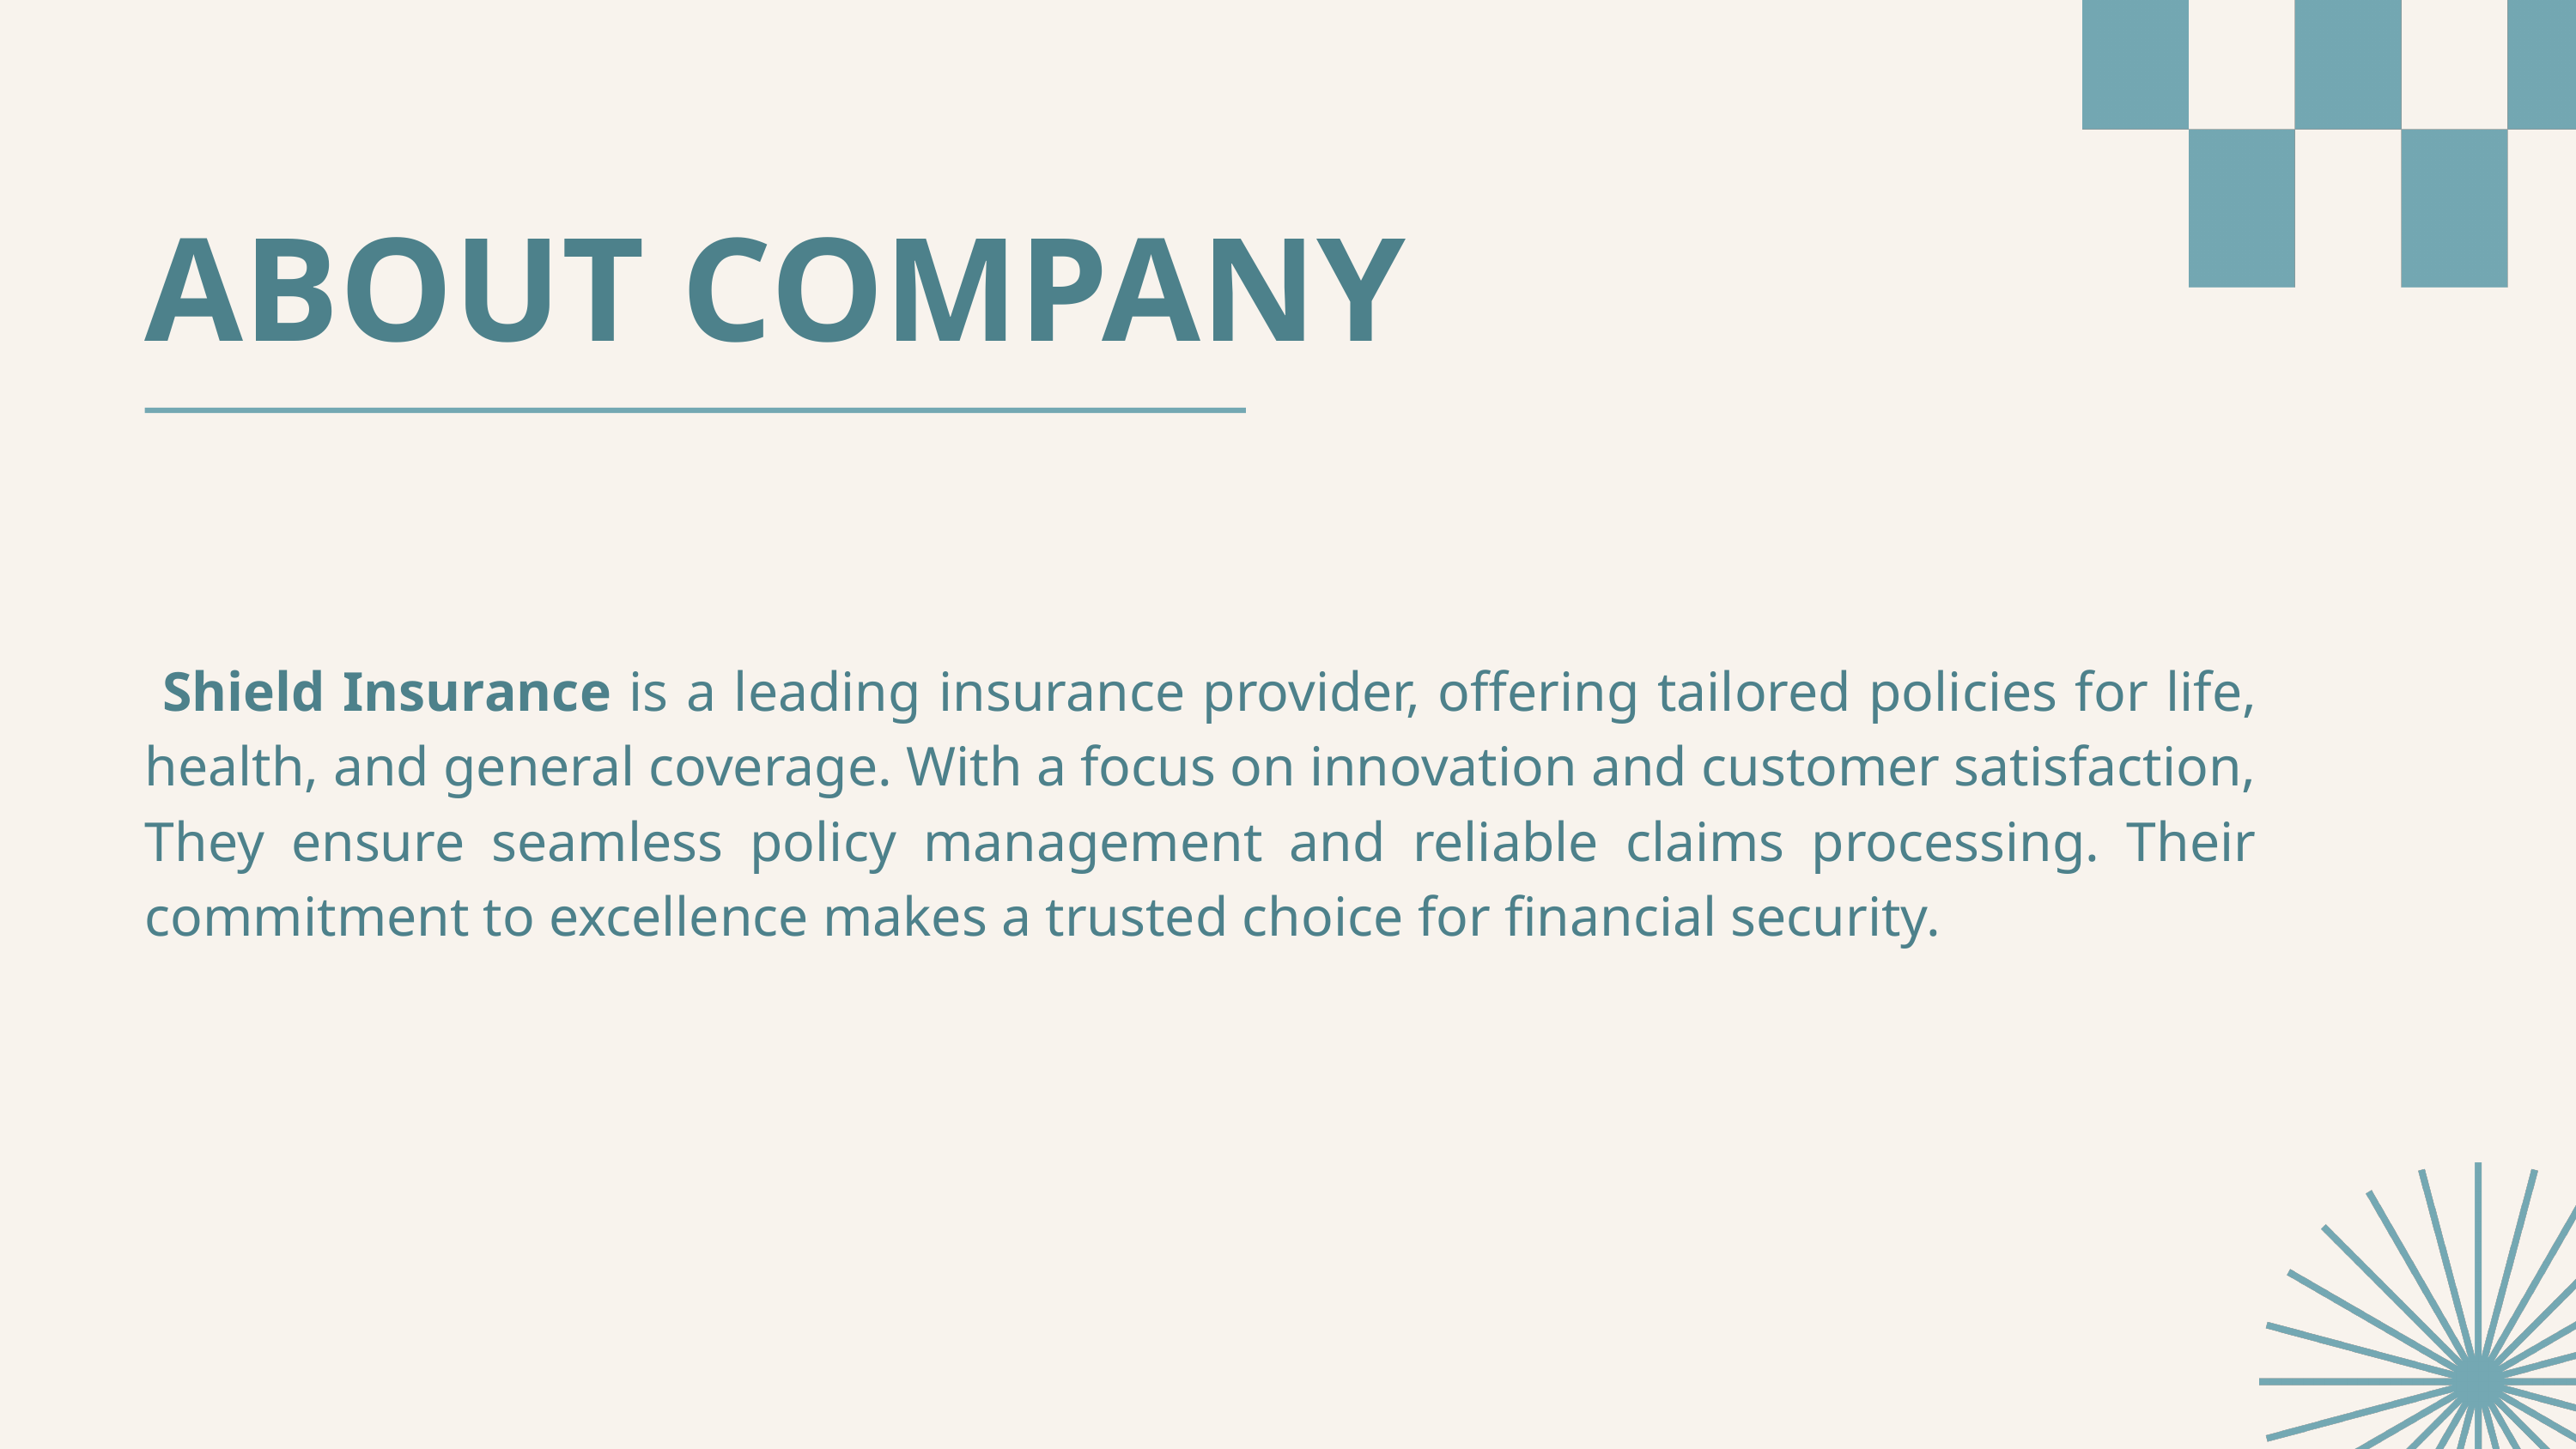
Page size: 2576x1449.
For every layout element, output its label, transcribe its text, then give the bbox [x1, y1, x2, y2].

text_box Shield Insurance is a leading insurance provider, offering tailored policies for life, health, and general coverage. With a focus on innovation and customer satisfaction, They ensure seamless policy management and reliable claims processing. Their commitment to excellence makes a trusted choice for financial security. [144, 571, 2259, 1022]
text_box [2081, 0, 2576, 288]
text_box ABOUT COMPANY [144, 241, 1554, 371]
text_box [2258, 1162, 2576, 1449]
